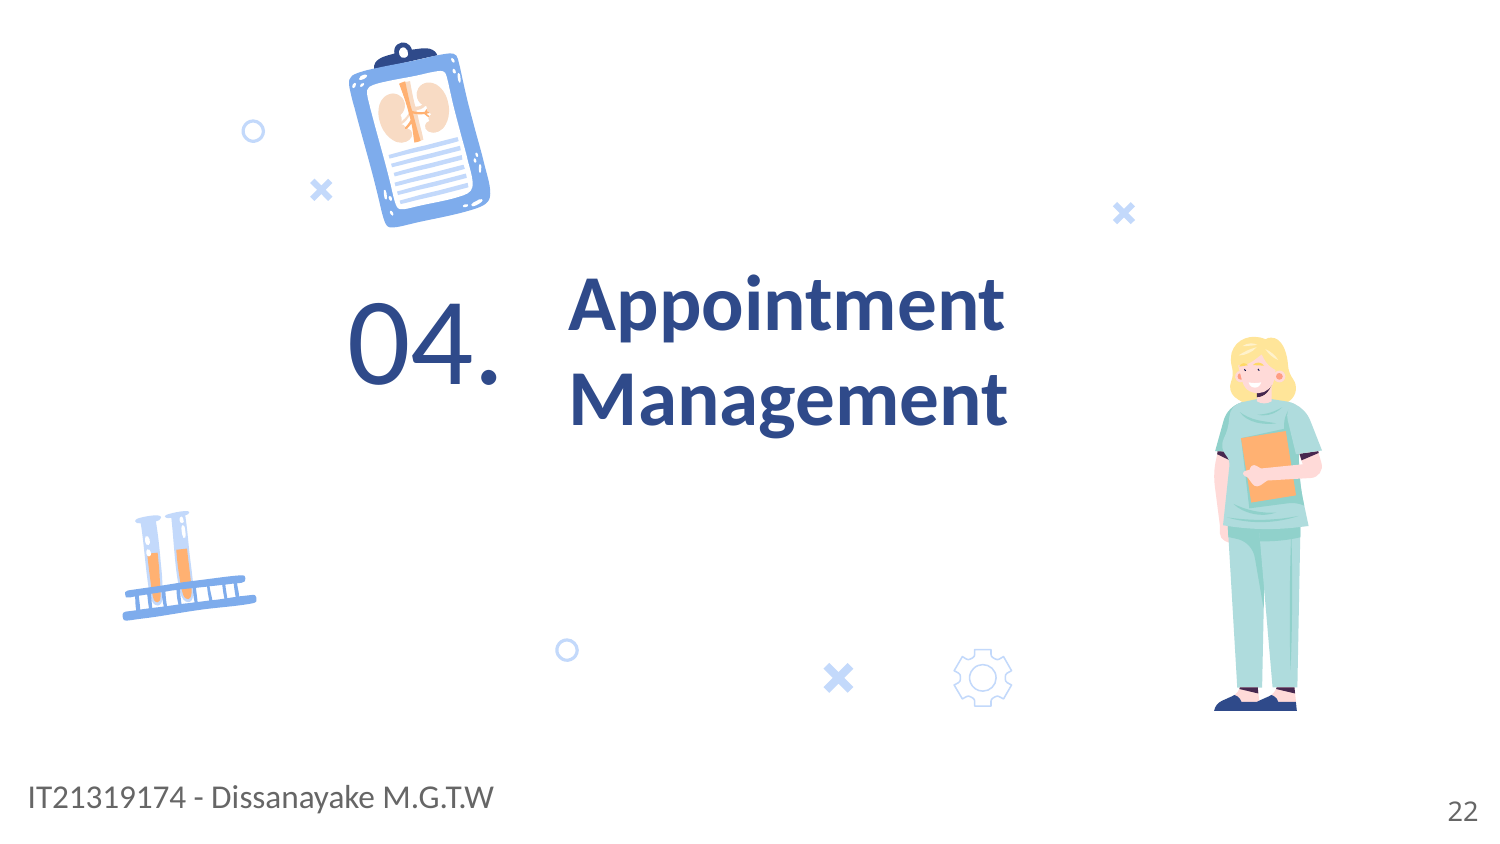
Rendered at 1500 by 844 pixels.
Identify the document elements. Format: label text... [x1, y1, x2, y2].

slide_number 22 [1403, 779, 1494, 844]
text_box [310, 178, 333, 201]
subtitle IT21319174 - Dissanayake M.G.T.W [12, 760, 545, 818]
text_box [346, 40, 493, 229]
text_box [1213, 336, 1324, 712]
text_box [823, 662, 854, 693]
title 04. [332, 194, 631, 425]
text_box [121, 510, 258, 622]
text_box [954, 649, 1012, 707]
text_box [1112, 201, 1136, 225]
title Appointment Management [553, 243, 1052, 450]
